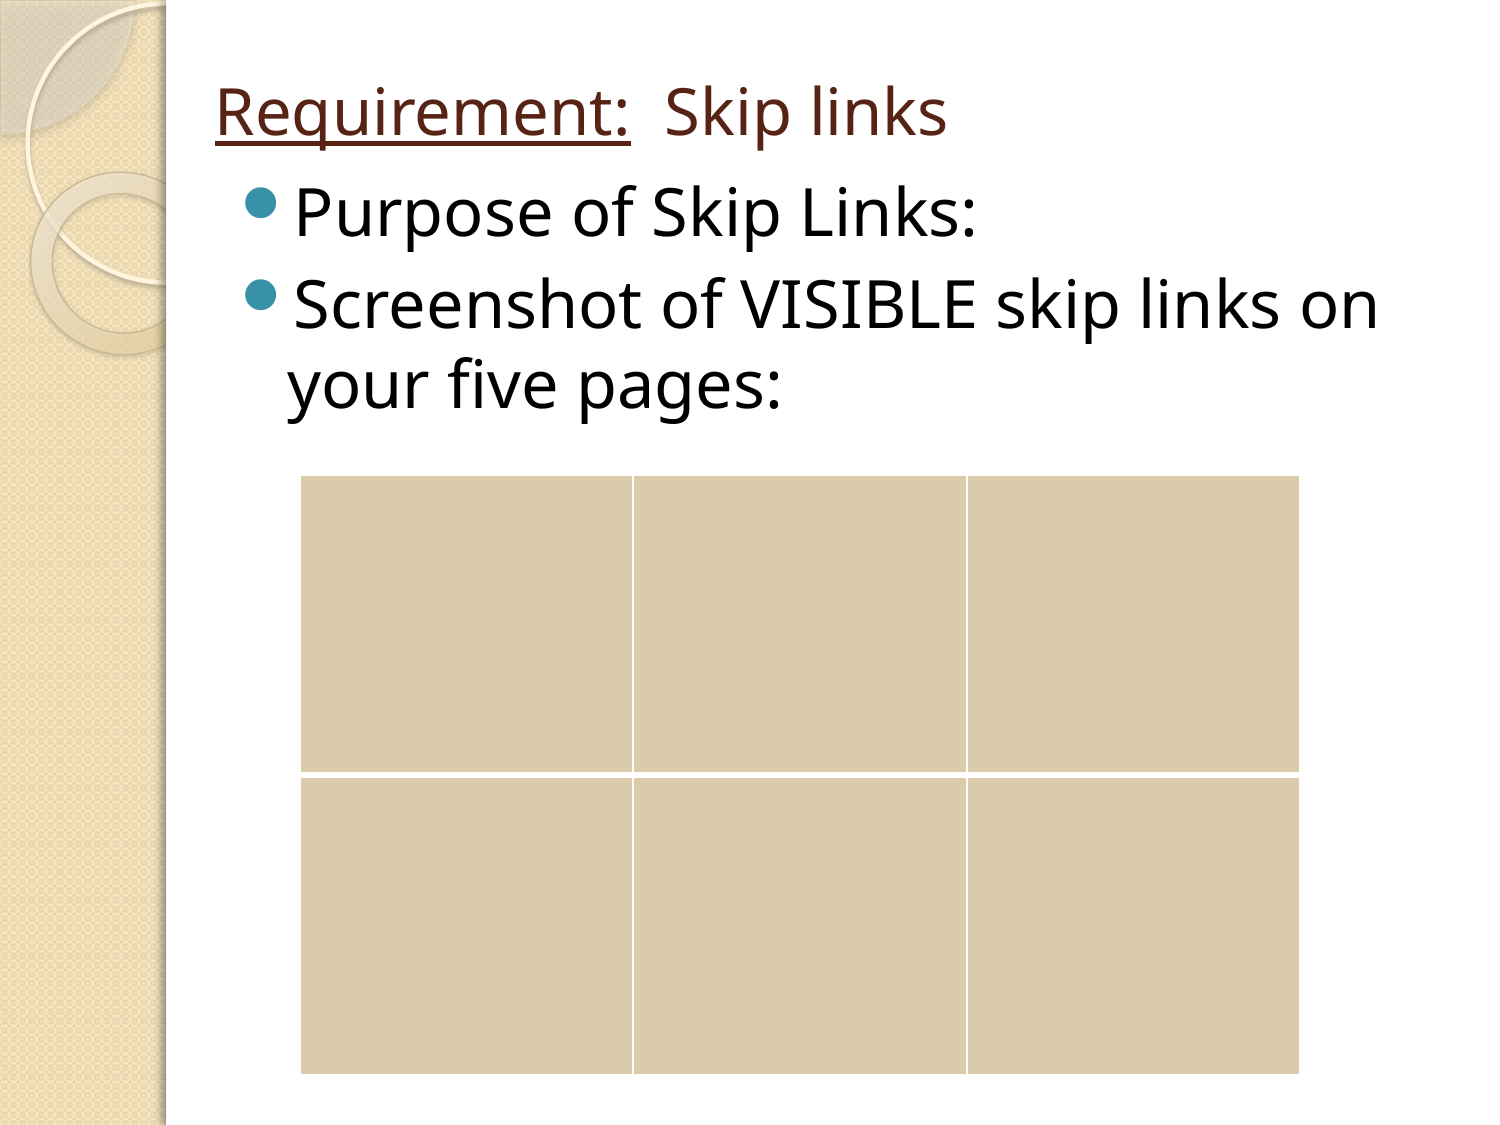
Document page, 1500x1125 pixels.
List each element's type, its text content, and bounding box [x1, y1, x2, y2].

table_header [968, 476, 1299, 772]
table_cell [634, 778, 966, 1074]
table_cell [968, 778, 1299, 1074]
table_cell [301, 778, 632, 1074]
table_header [634, 476, 966, 772]
list Purpose of Skip Links: Screenshot of VISIBLE skip links on your five pages: [212, 162, 1443, 950]
table_header [301, 476, 632, 772]
title Requirement: Skip links [200, 62, 1430, 250]
